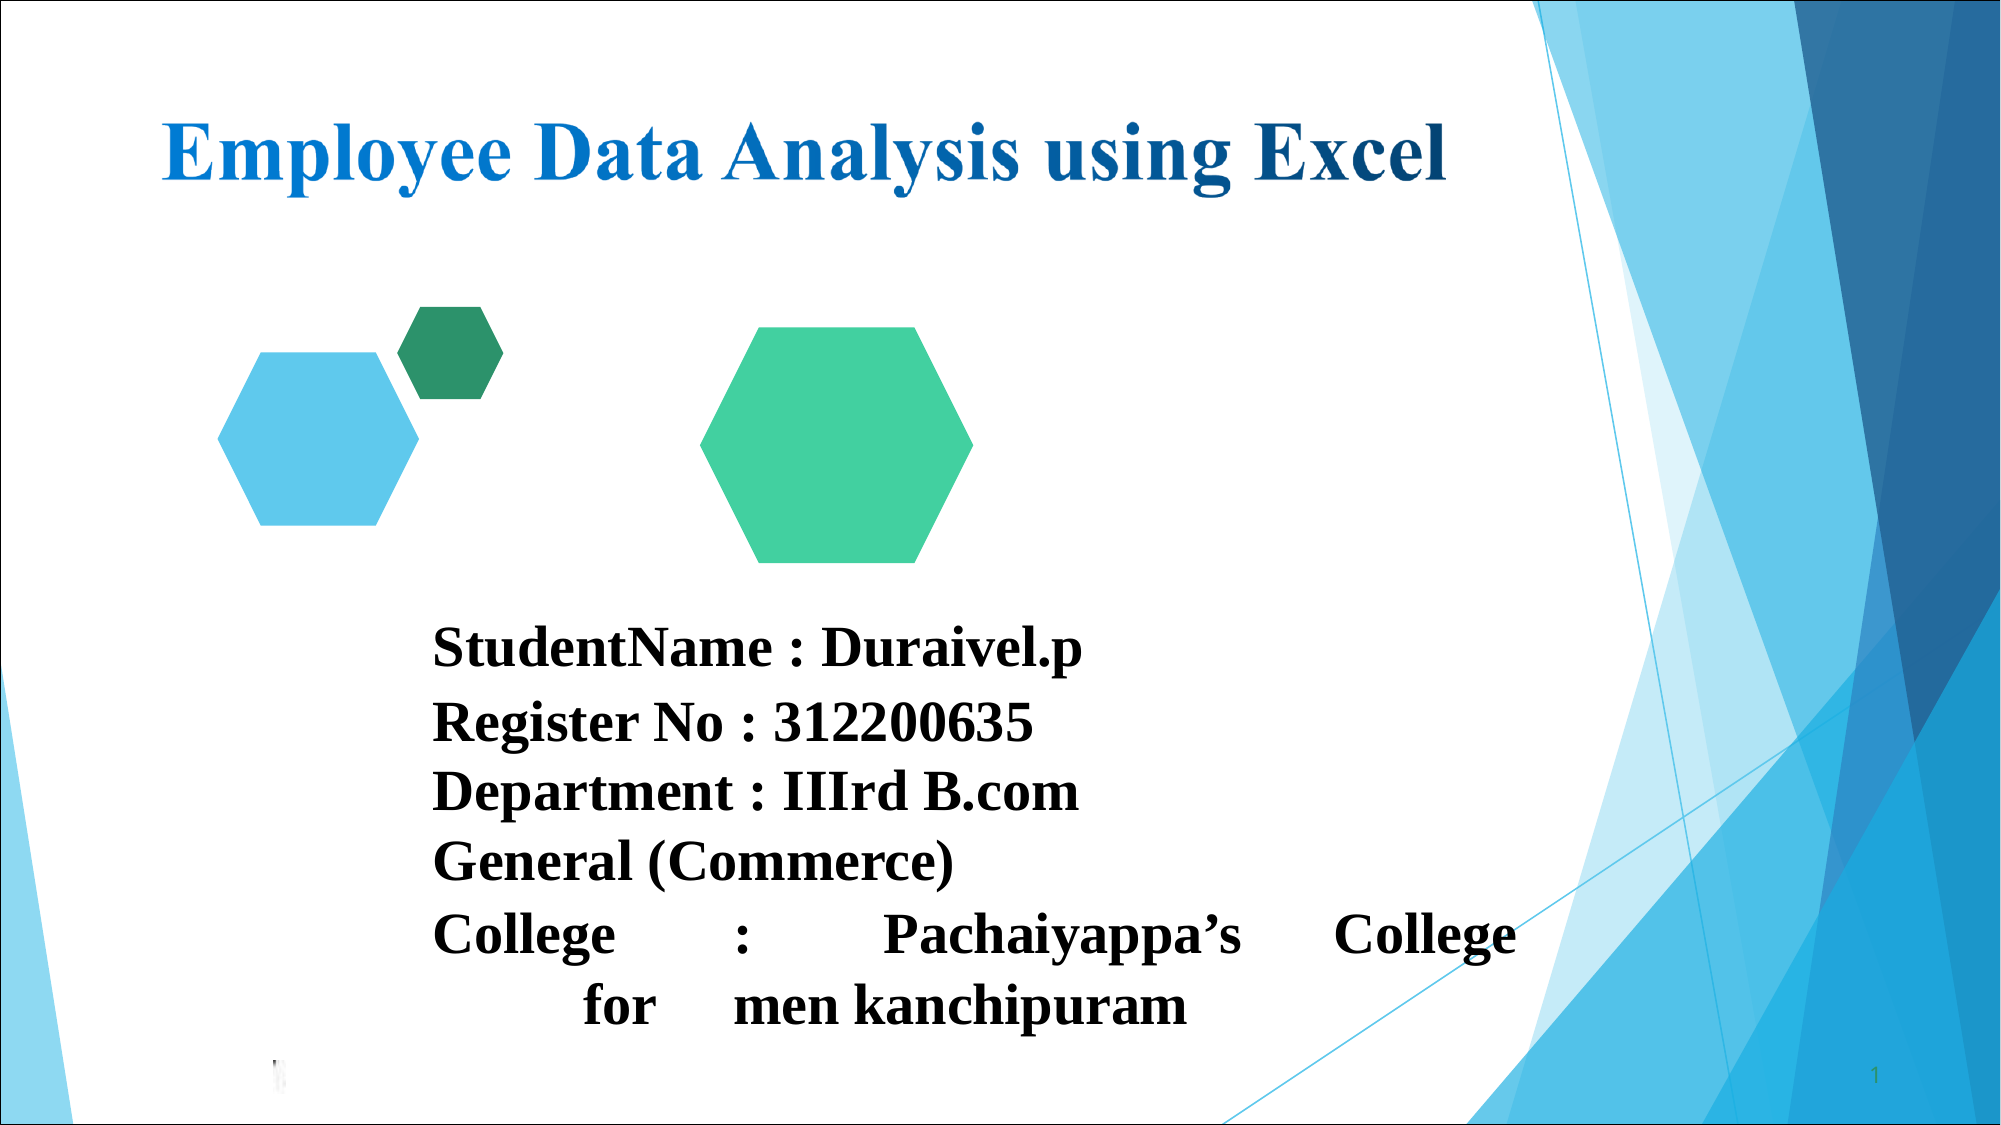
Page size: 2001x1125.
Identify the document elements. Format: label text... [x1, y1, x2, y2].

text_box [217, 306, 504, 526]
slide_number 1 [1862, 1059, 1890, 1125]
picture [272, 1060, 286, 1094]
text_box StudentName : Duraivel.p Register No : 312200635 Department : IIIrd B.com General (Commerce) College : Pachaiyappa’s College for men kanchipuram [430, 602, 1594, 1037]
text_box [699, 327, 974, 564]
picture [161, 121, 1447, 198]
